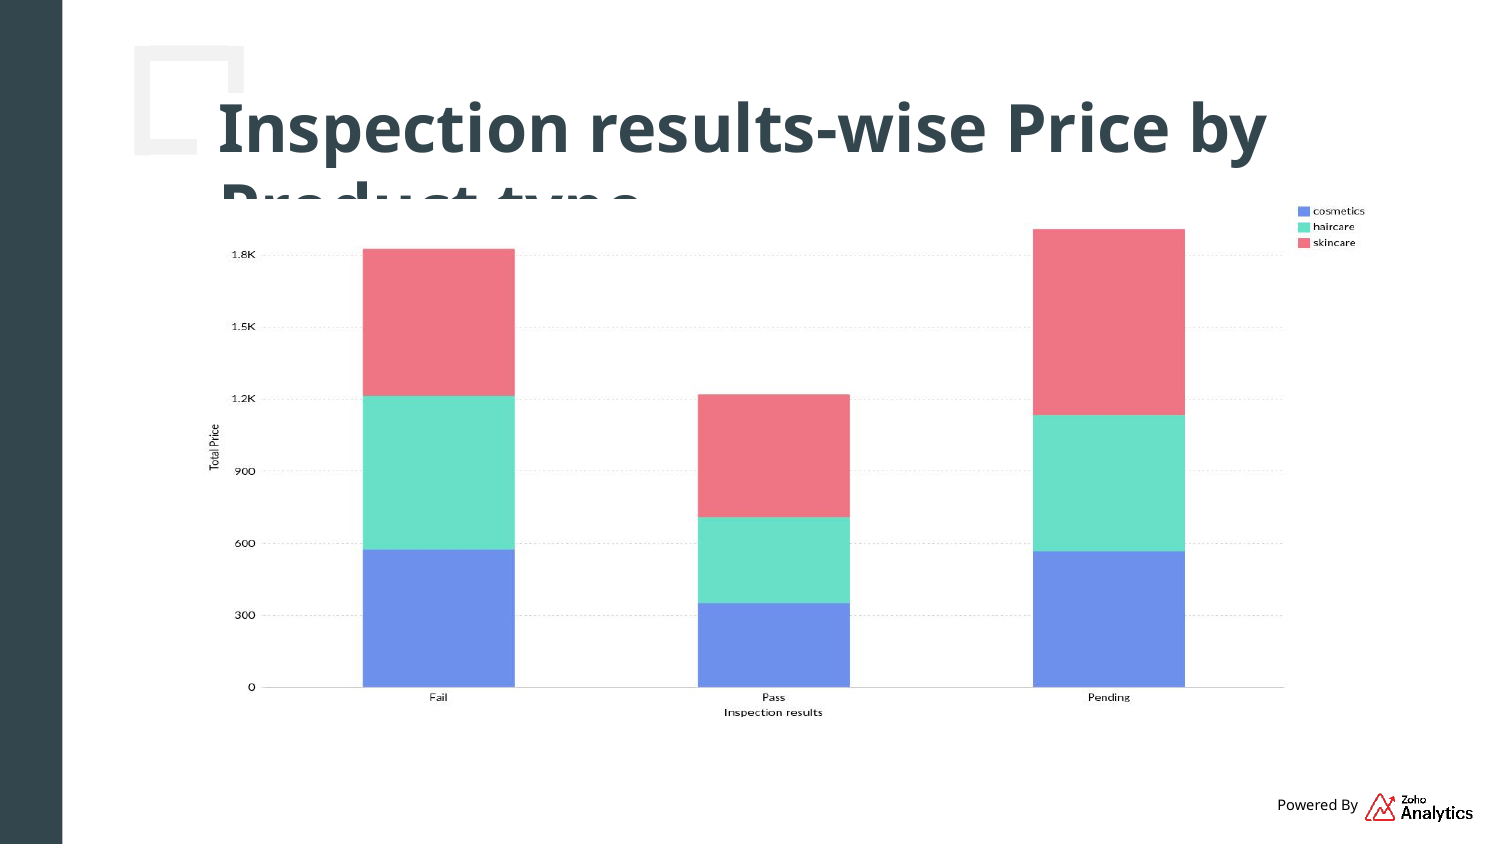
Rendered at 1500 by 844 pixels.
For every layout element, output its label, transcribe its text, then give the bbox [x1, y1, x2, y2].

title Inspection results-wise Price by Product type [203, 78, 1375, 172]
text_box Powered By [1261, 788, 1440, 822]
picture [202, 198, 1376, 717]
picture [1363, 791, 1474, 824]
